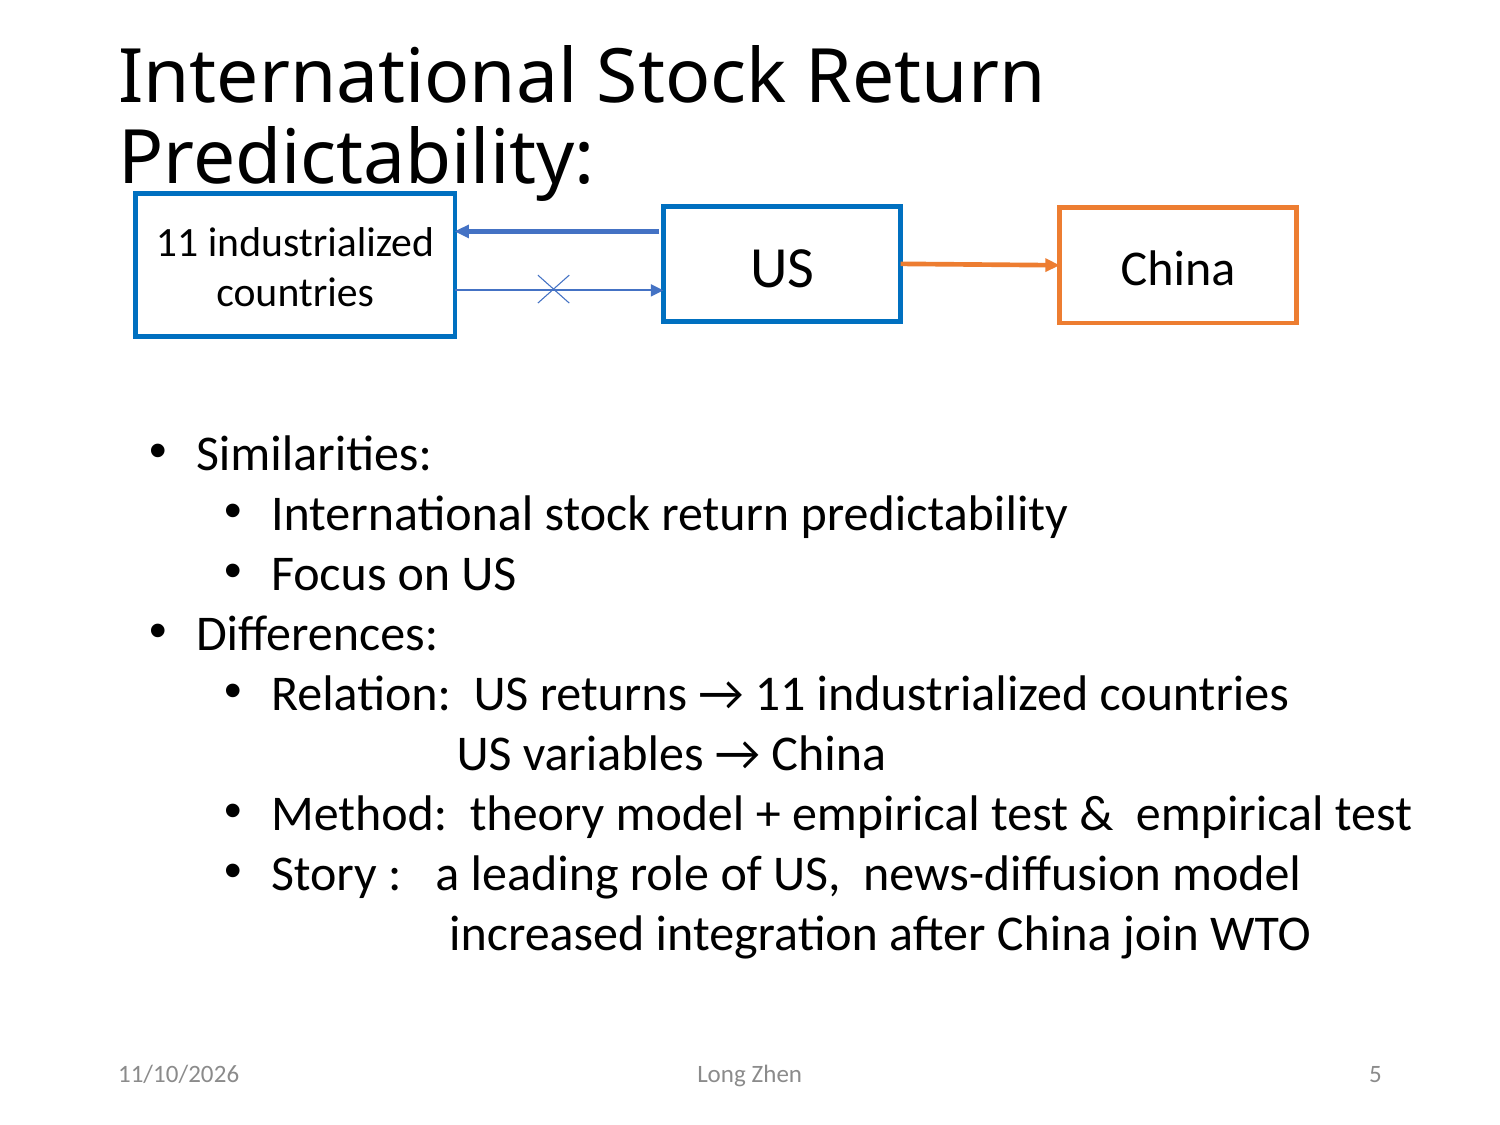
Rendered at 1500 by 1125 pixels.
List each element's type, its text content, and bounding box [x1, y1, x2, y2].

text_box Similarities: International stock return predictability Focus on US Differences: Relation: US returns → 11 industrialized countries US variables → China Method: theory model + empirical test & empirical test Story : a leading role of US, news-diffusion model increased integration after China join WTO [134, 412, 1430, 968]
title International Stock Return Predictability: [103, 10, 1397, 228]
text_box US [662, 205, 902, 322]
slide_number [103, 1042, 441, 1103]
footer Long Zhen [496, 1042, 1004, 1103]
slide_number 5 [1059, 1042, 1397, 1103]
text_box 11 industrialized countries [134, 192, 456, 337]
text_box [537, 275, 570, 304]
text_box China [1058, 206, 1298, 324]
